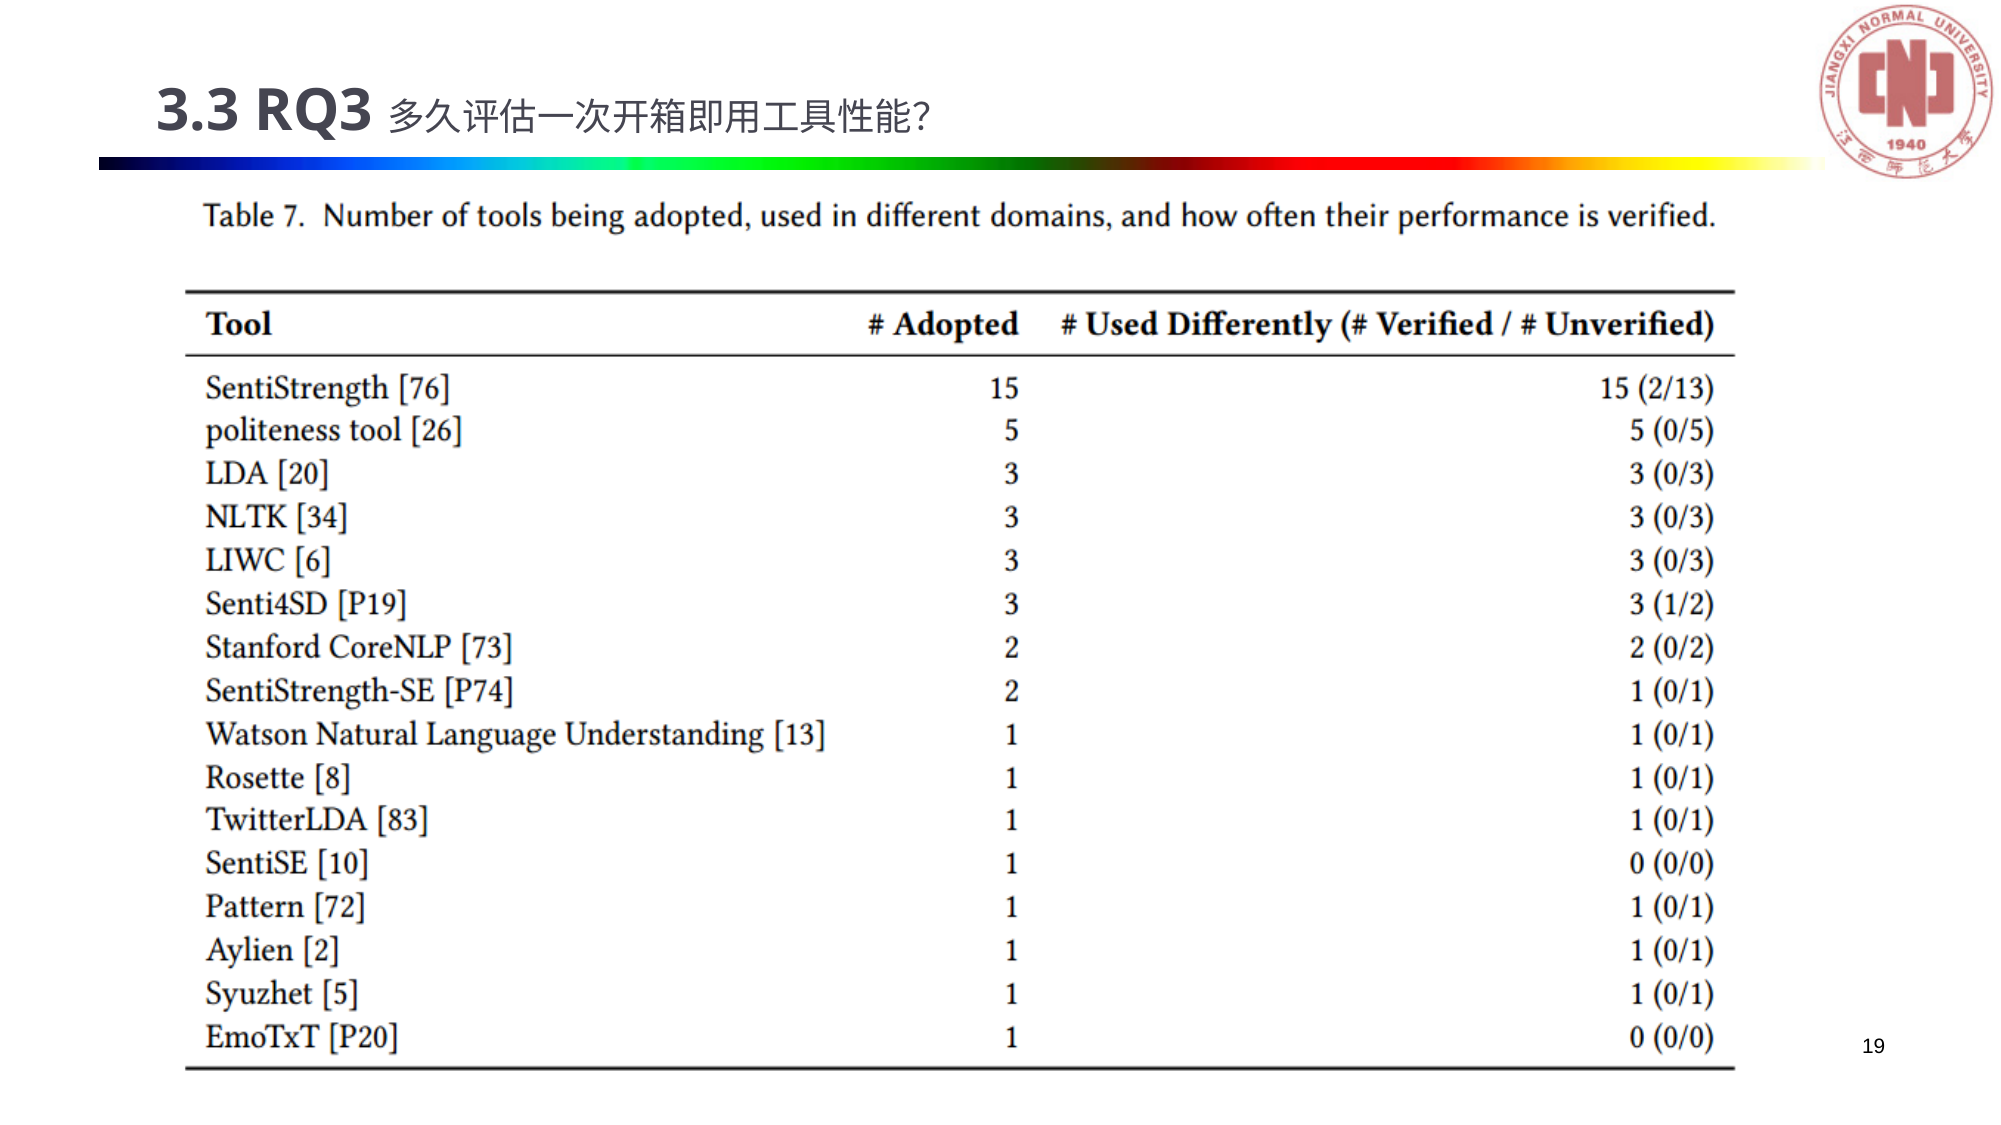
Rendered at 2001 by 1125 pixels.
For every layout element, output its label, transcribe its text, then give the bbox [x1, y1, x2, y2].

picture [99, 157, 466, 170]
picture [500, 2, 1999, 182]
text_box 3.3 RQ3多久评估一次开箱即用工具性能？ [142, 37, 1943, 142]
picture [181, 199, 1738, 1074]
slide_number 19 [1433, 1024, 1901, 1101]
